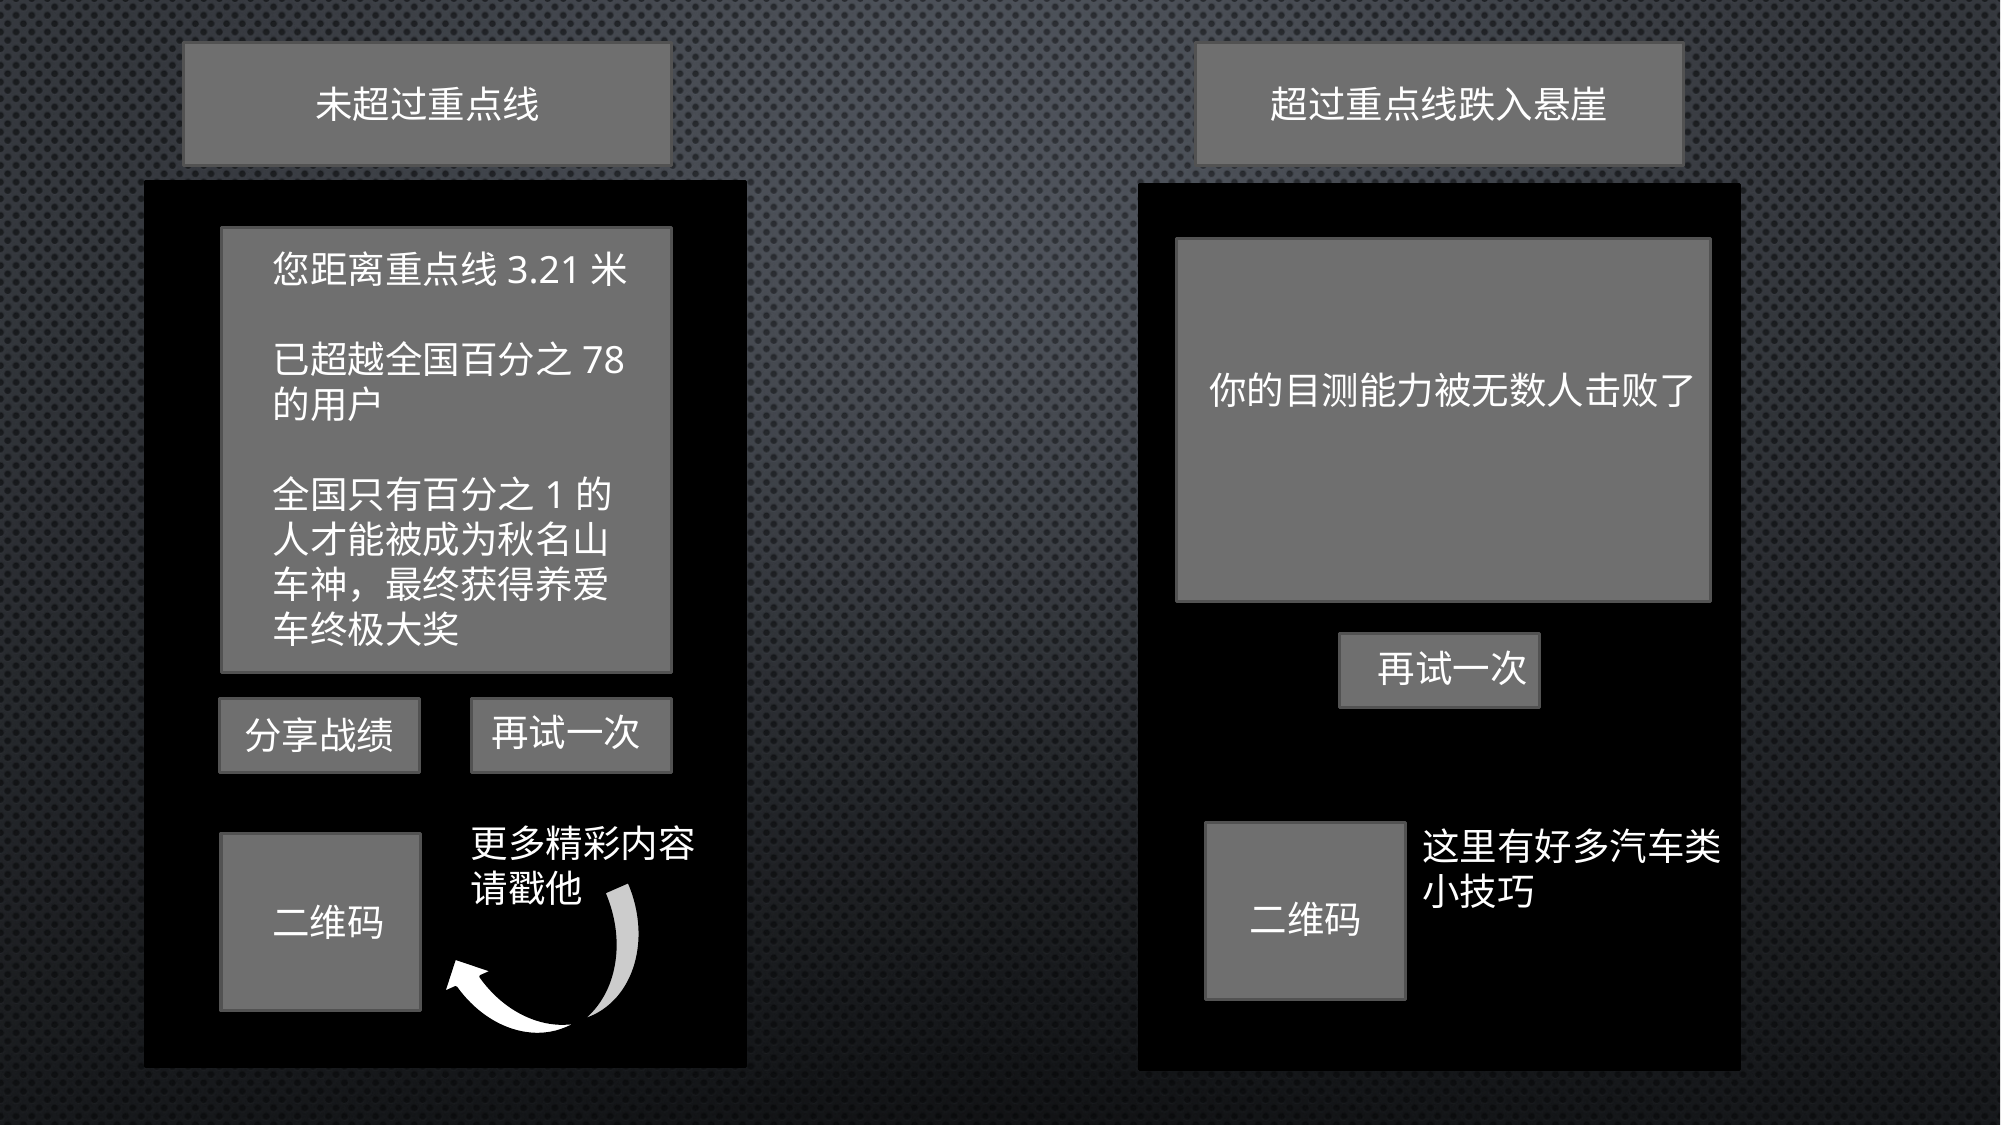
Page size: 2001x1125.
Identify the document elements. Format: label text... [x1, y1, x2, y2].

text_box [1204, 821, 1407, 1001]
text_box [1338, 632, 1541, 709]
text_box 再试一次 [1363, 637, 1543, 698]
text_box [144, 180, 747, 1068]
text_box 你的目测能力被无数人击败了 [1194, 359, 1712, 420]
text_box [220, 226, 673, 674]
text_box [1175, 237, 1712, 603]
text_box 分享战绩 [229, 704, 410, 764]
text_box [441, 917, 642, 1036]
text_box 未超过重点线 [182, 41, 673, 167]
text_box 超过重点线跌入悬崖 [1194, 41, 1685, 167]
text_box 更多精彩内容 请戳他 [455, 812, 711, 917]
text_box [470, 697, 673, 774]
text_box [218, 697, 421, 774]
text_box 二维码 [1234, 889, 1377, 949]
text_box 这里有好多汽车类 小技巧 [1407, 816, 1738, 921]
text_box 二维码 [257, 891, 400, 952]
text_box 再试一次 [476, 701, 657, 762]
text_box 您距离重点线3.21米 已超越全国百分之78的用户 全国只有百分之1的人才能被成为秋名山车神，最终获得养爱车终极大奖 [258, 238, 658, 703]
text_box [219, 832, 422, 1012]
text_box [1138, 183, 1741, 1071]
